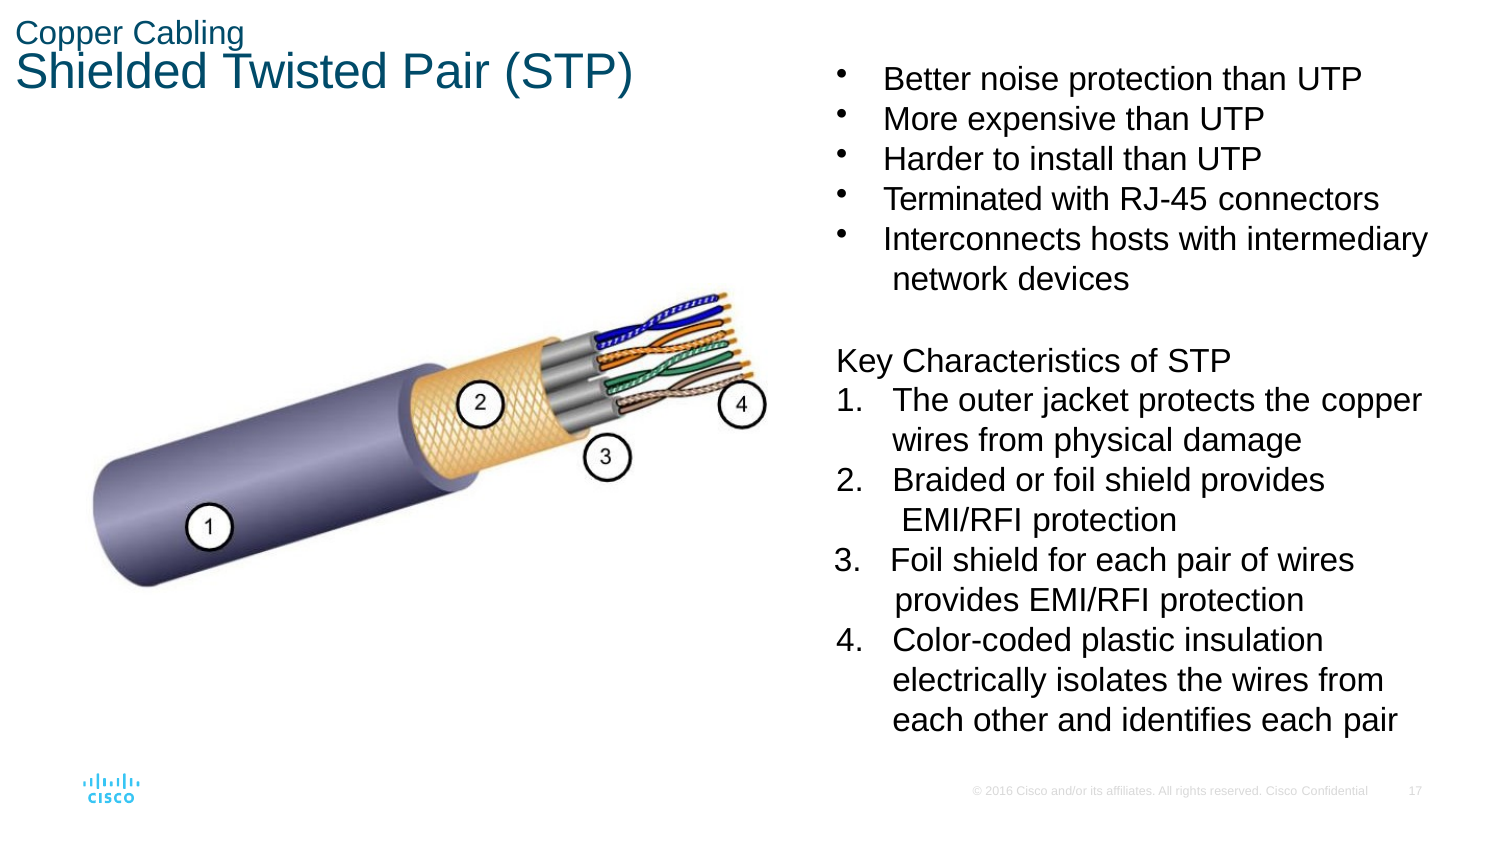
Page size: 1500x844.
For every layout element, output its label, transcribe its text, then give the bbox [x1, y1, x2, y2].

footer © 2016 Cisco and/or its affiliates. All rights reserved. Cisco Confidential [970, 782, 1381, 844]
title Shielded Twisted Pair (STP) [12, 36, 642, 180]
text_box Better noise protection than UTP More expensive than UTP Harder to install than UTP Terminated with RJ-45 connectors Interconnects hosts with intermediary network devices Key Characteristics of STP The outer jacket protects the copper wires from physical damage Braided or foil shield provides EMI/RFI protection Foil shield for each pair of wires provides EMI/RFI protection Color-coded plastic insulation electrically isolates the wires from each other and identifies each pair [833, 55, 1436, 739]
text_box [85, 283, 768, 595]
slide_number 23 [1402, 782, 1429, 844]
text_box Copper Cabling [12, 9, 249, 36]
